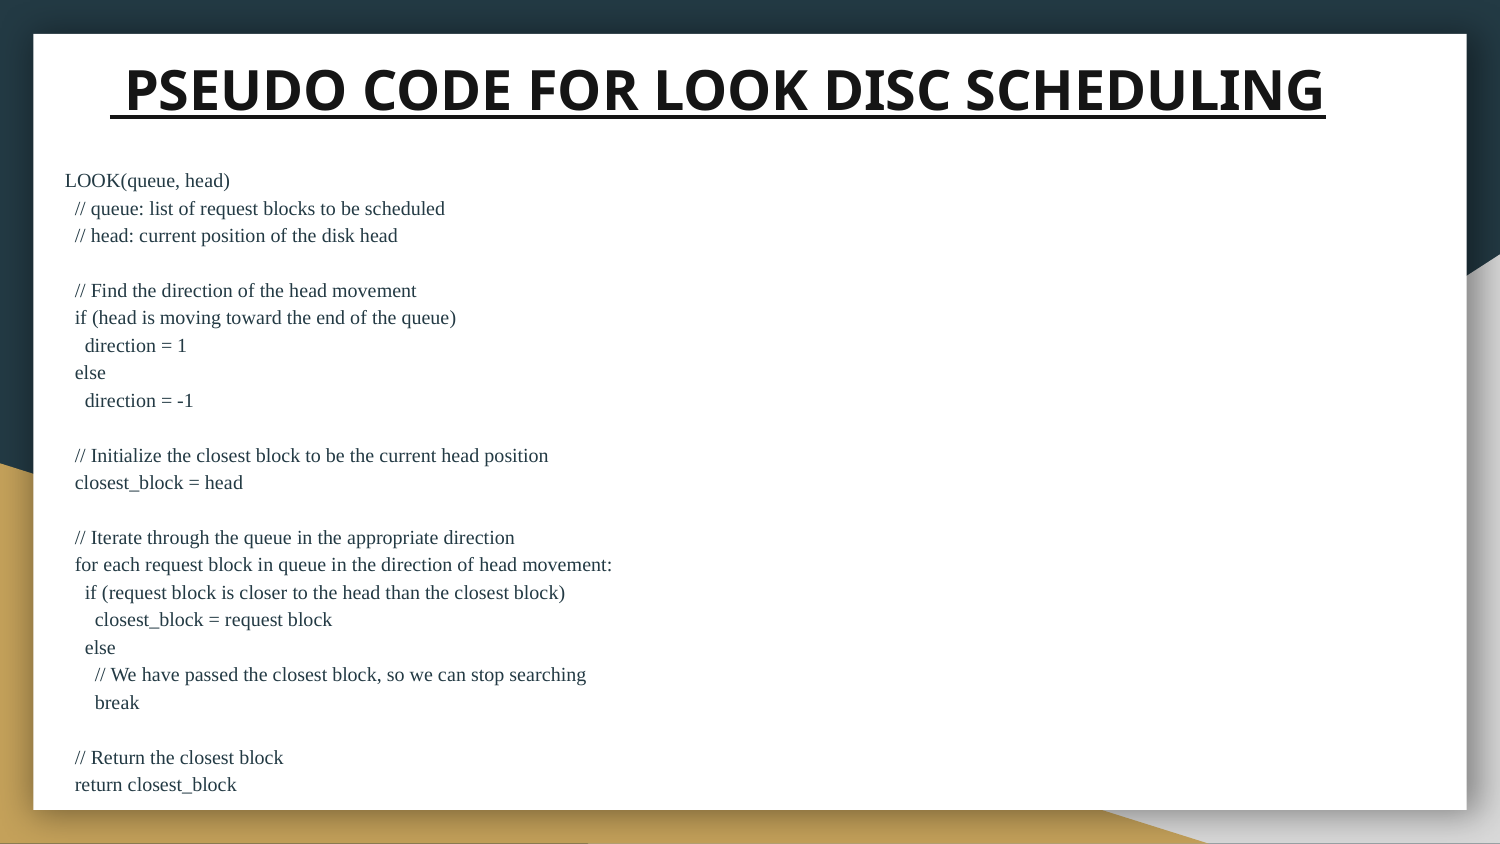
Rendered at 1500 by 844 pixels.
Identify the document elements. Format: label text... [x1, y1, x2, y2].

list LOOK(queue, head) // queue: list of request blocks to be scheduled // head: current position of the disk head // Find the direction of the head movement if (head is moving toward the end of the queue) direction = 1 else direction = -1 // Initialize the closest block to be the current head position closest_block = head // Iterate through the queue in the appropriate direction for each request block in queue in the direction of head movement: if (request block is closer to the head than the closest block) closest_block = request block else // We have passed the closest block, so we can stop searching break // Return the closest block return closest_block [49, 148, 1451, 818]
title PSEUDO CODE FOR LOOK DISC SCHEDULING [36, 39, 1464, 138]
